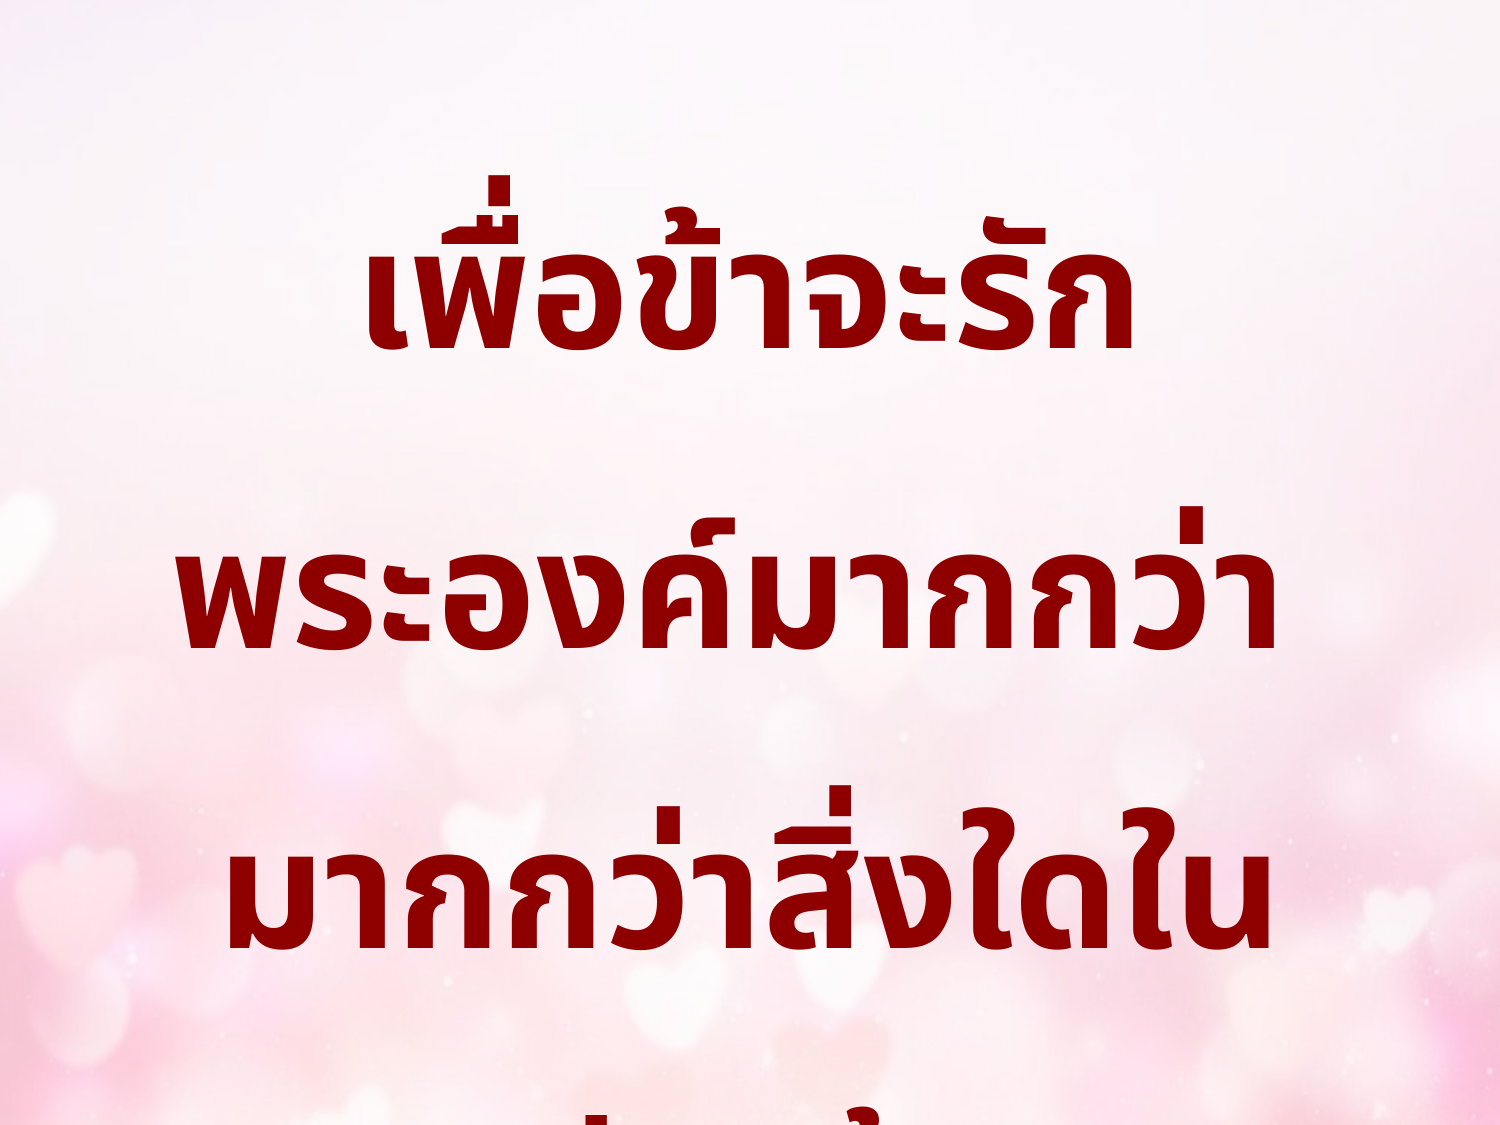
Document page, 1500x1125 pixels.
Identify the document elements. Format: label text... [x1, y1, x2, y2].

text_box เพื่อข้าจะรัก พระองค์มากกว่า มากกว่าสิ่งใดในชีวิตข้า [149, 74, 1350, 1125]
